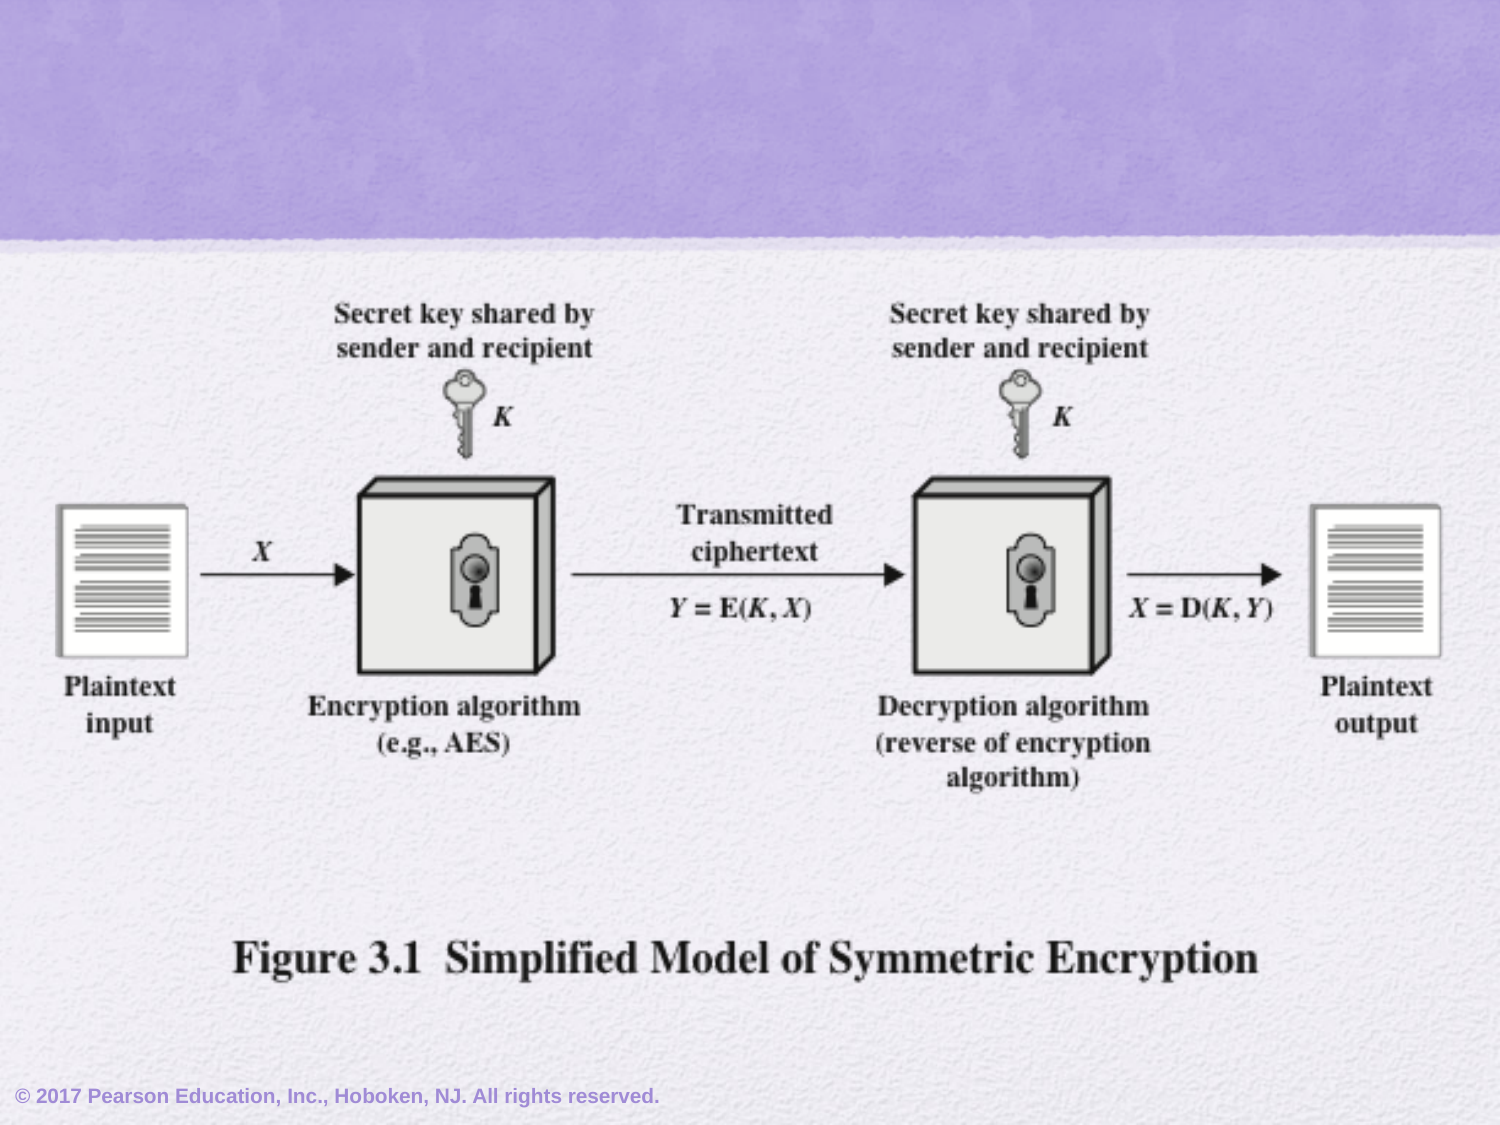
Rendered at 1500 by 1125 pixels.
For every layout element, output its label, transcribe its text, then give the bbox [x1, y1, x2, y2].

picture [0, 222, 1500, 1125]
footer © 2017 Pearson Education, Inc., Hoboken, NJ. All rights reserved. [0, 1067, 902, 1125]
